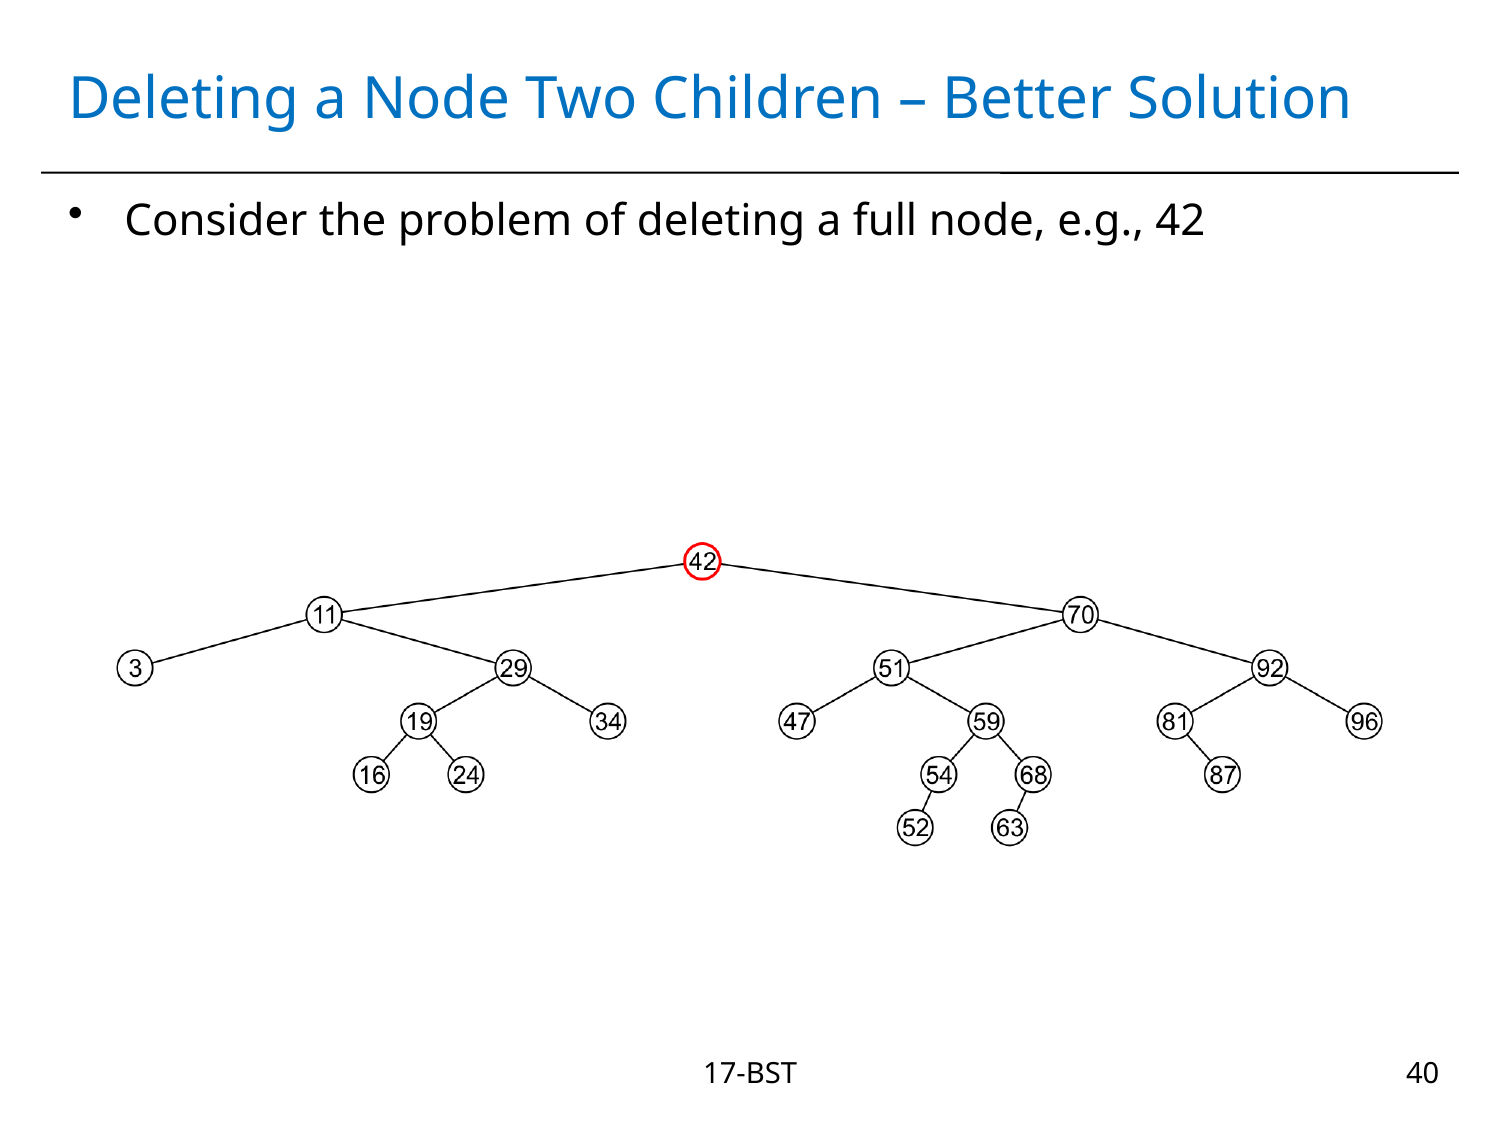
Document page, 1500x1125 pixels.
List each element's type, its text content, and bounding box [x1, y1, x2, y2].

slide_number 40 [1104, 1046, 1455, 1125]
list Consider the problem of deleting a full node, e.g., 42 [52, 184, 1448, 1024]
title Deleting a Node Two Children – Better Solution [52, 30, 1448, 159]
picture [0, 538, 1388, 852]
footer 17-BST [502, 1046, 999, 1125]
